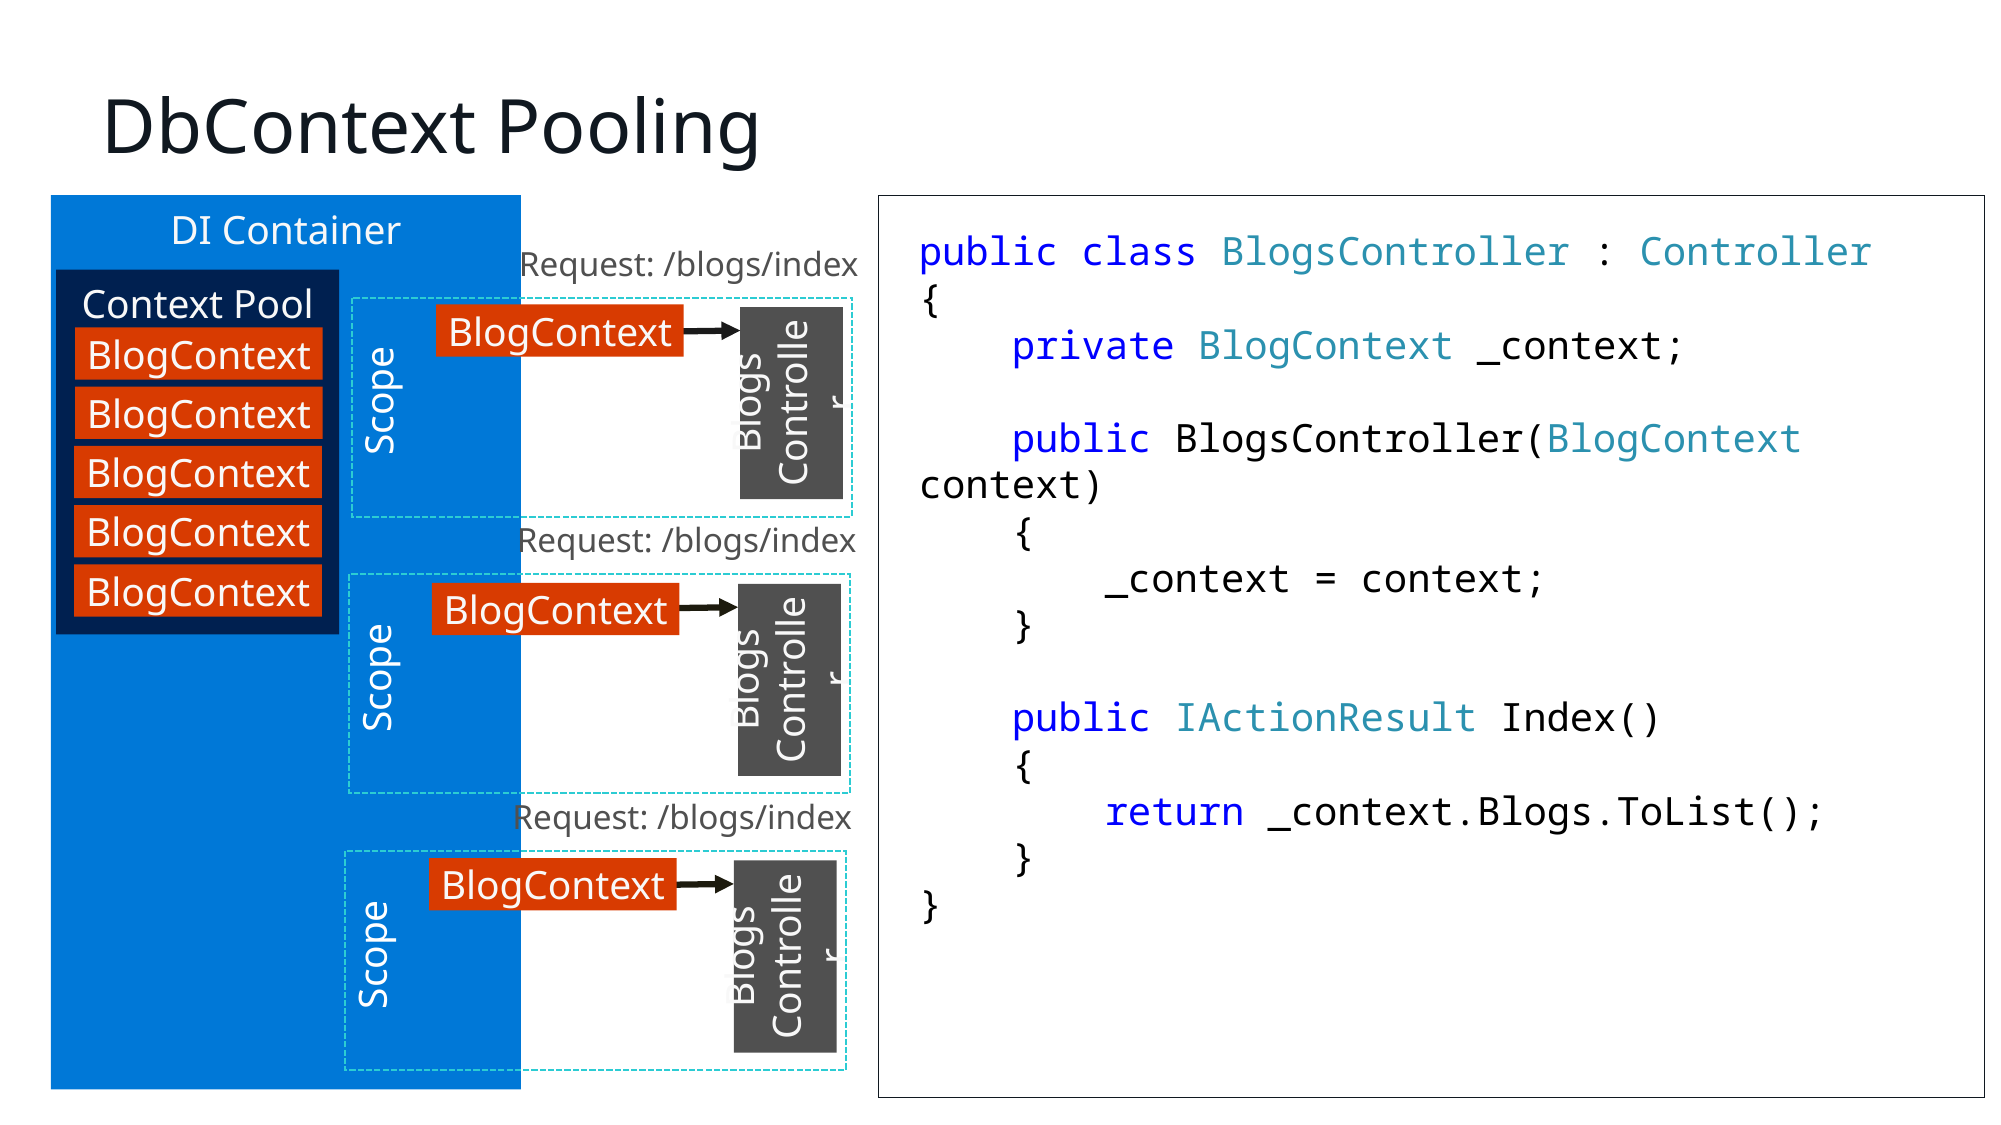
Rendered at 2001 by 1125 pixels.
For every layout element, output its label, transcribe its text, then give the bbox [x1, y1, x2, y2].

text_box BlogContext [73, 504, 319, 558]
text_box BlogContext [73, 445, 319, 499]
text_box public class BlogsController : Controller { private BlogContext _context; public BlogsController(BlogContext context) { _context = context; } public IActionResult Index() { return _context.Blogs.ToList(); } } [878, 195, 1985, 1098]
text_box BlogContext [73, 563, 317, 618]
text_box BlogContext [74, 326, 319, 381]
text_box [313, 782, 880, 1071]
title DbContext Pooling [86, 67, 1923, 177]
text_box Request: /blogs/index [478, 229, 899, 302]
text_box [317, 506, 885, 794]
text_box Context Pool [55, 269, 340, 635]
text_box DI Container [50, 194, 522, 1090]
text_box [319, 297, 853, 506]
text_box BlogContext [74, 386, 319, 440]
